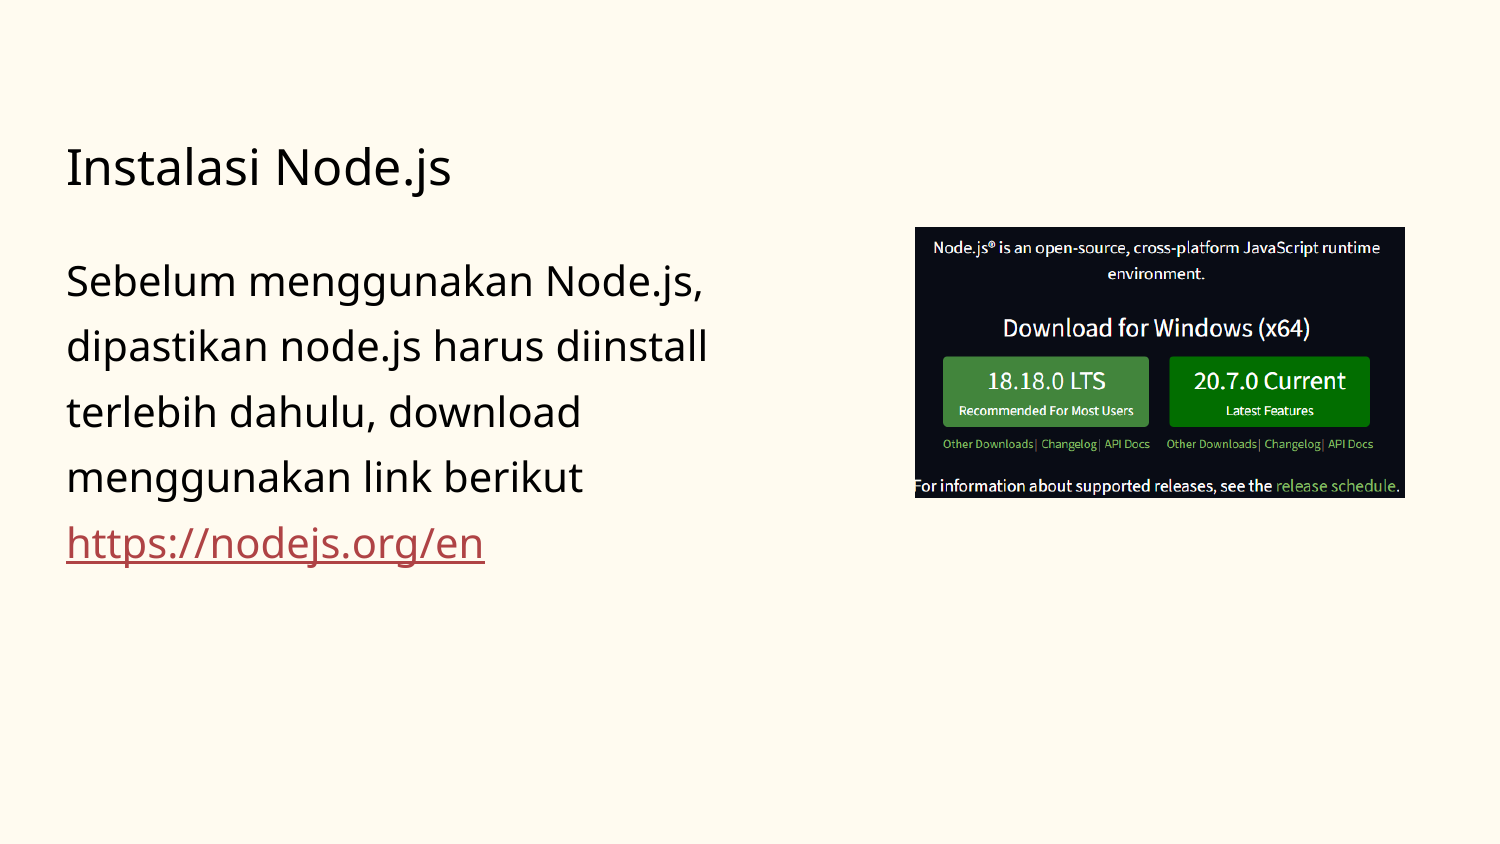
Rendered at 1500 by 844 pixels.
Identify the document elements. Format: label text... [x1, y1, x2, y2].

title Instalasi Node.js [51, 91, 1245, 216]
list Sebelum menggunakan Node.js, dipastikan node.js harus diinstall terlebih dahulu, download menggunakan link berikut https://nodejs.org/en [51, 227, 830, 750]
picture [915, 227, 1405, 498]
